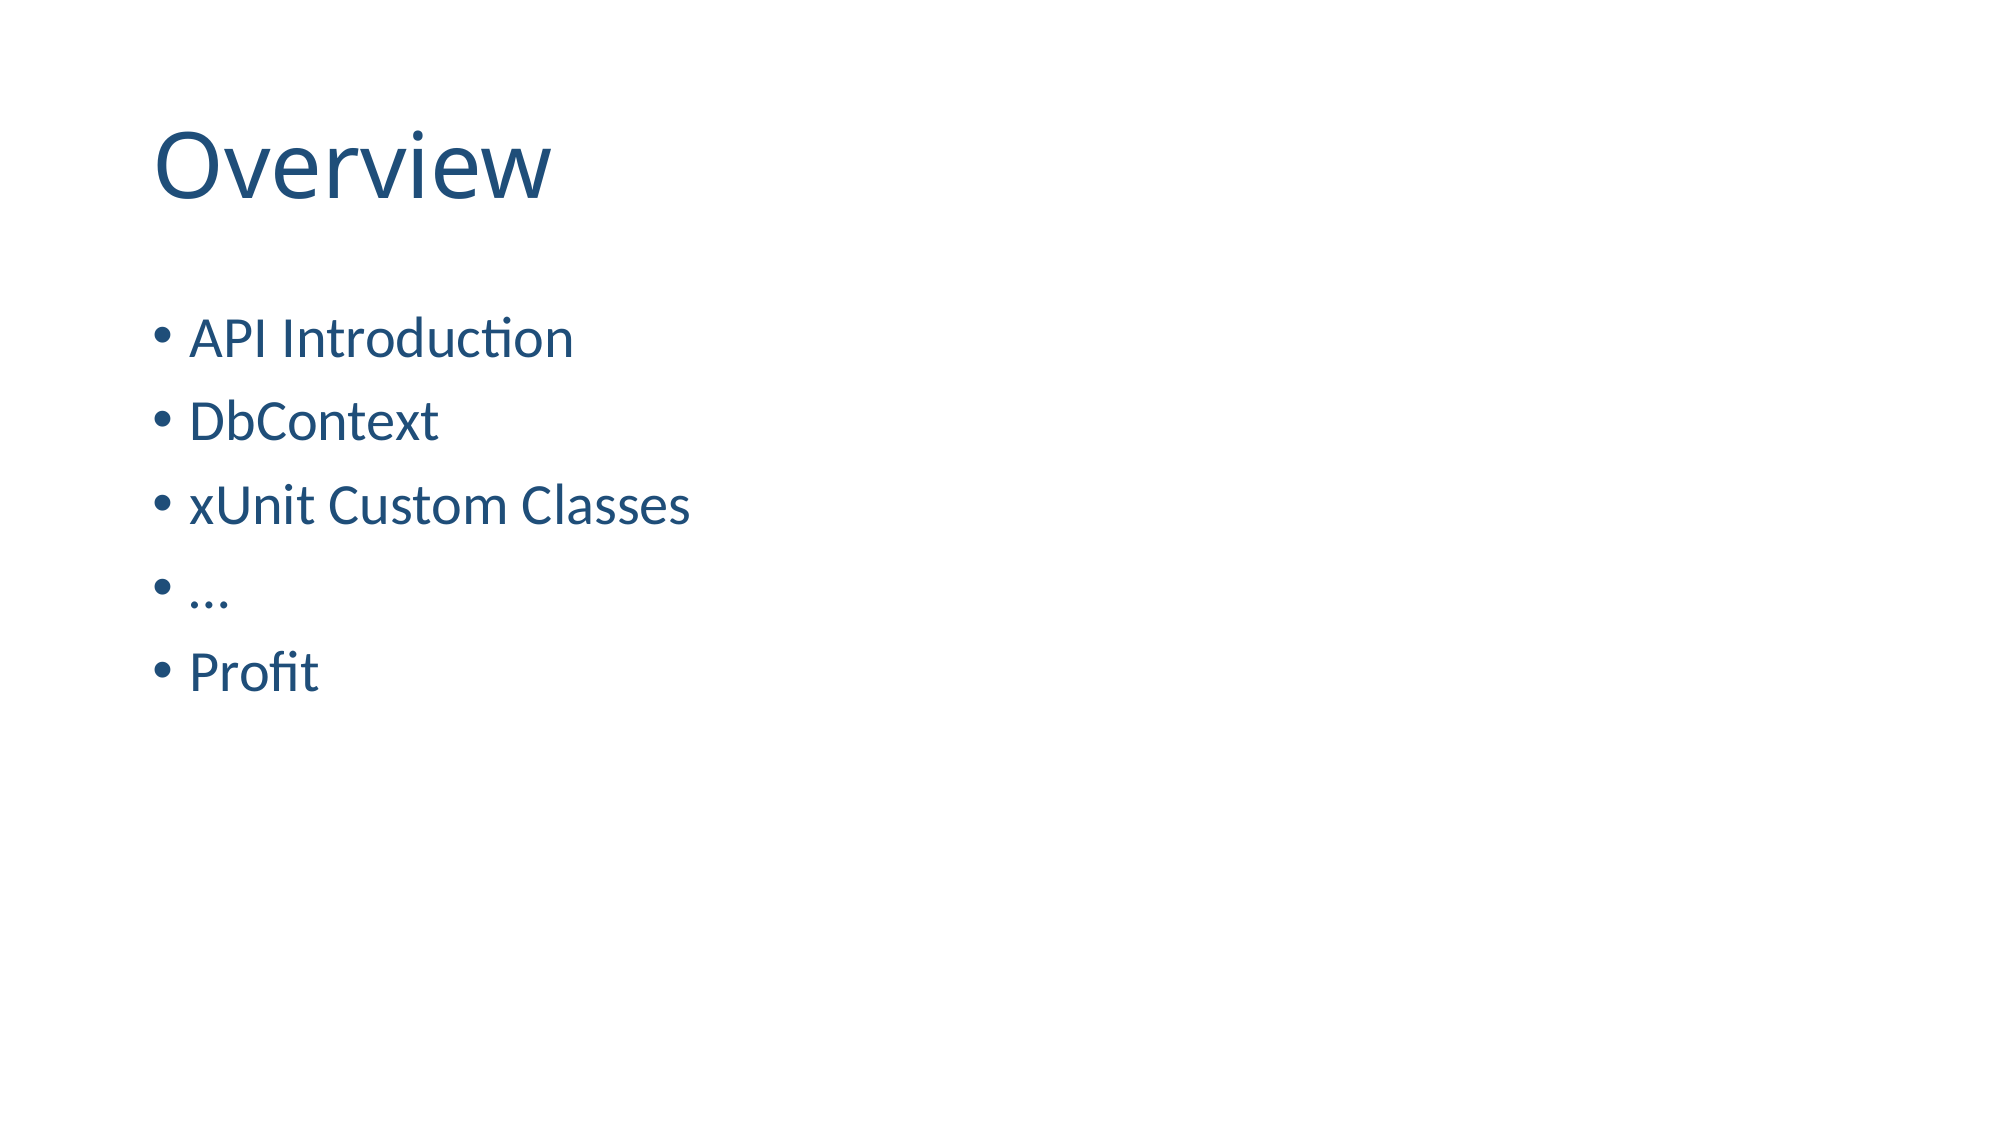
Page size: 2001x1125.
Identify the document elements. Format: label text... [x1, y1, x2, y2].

list API Introduction DbContext xUnit Custom Classes … Profit [137, 299, 1863, 1014]
title Overview [137, 59, 1863, 278]
